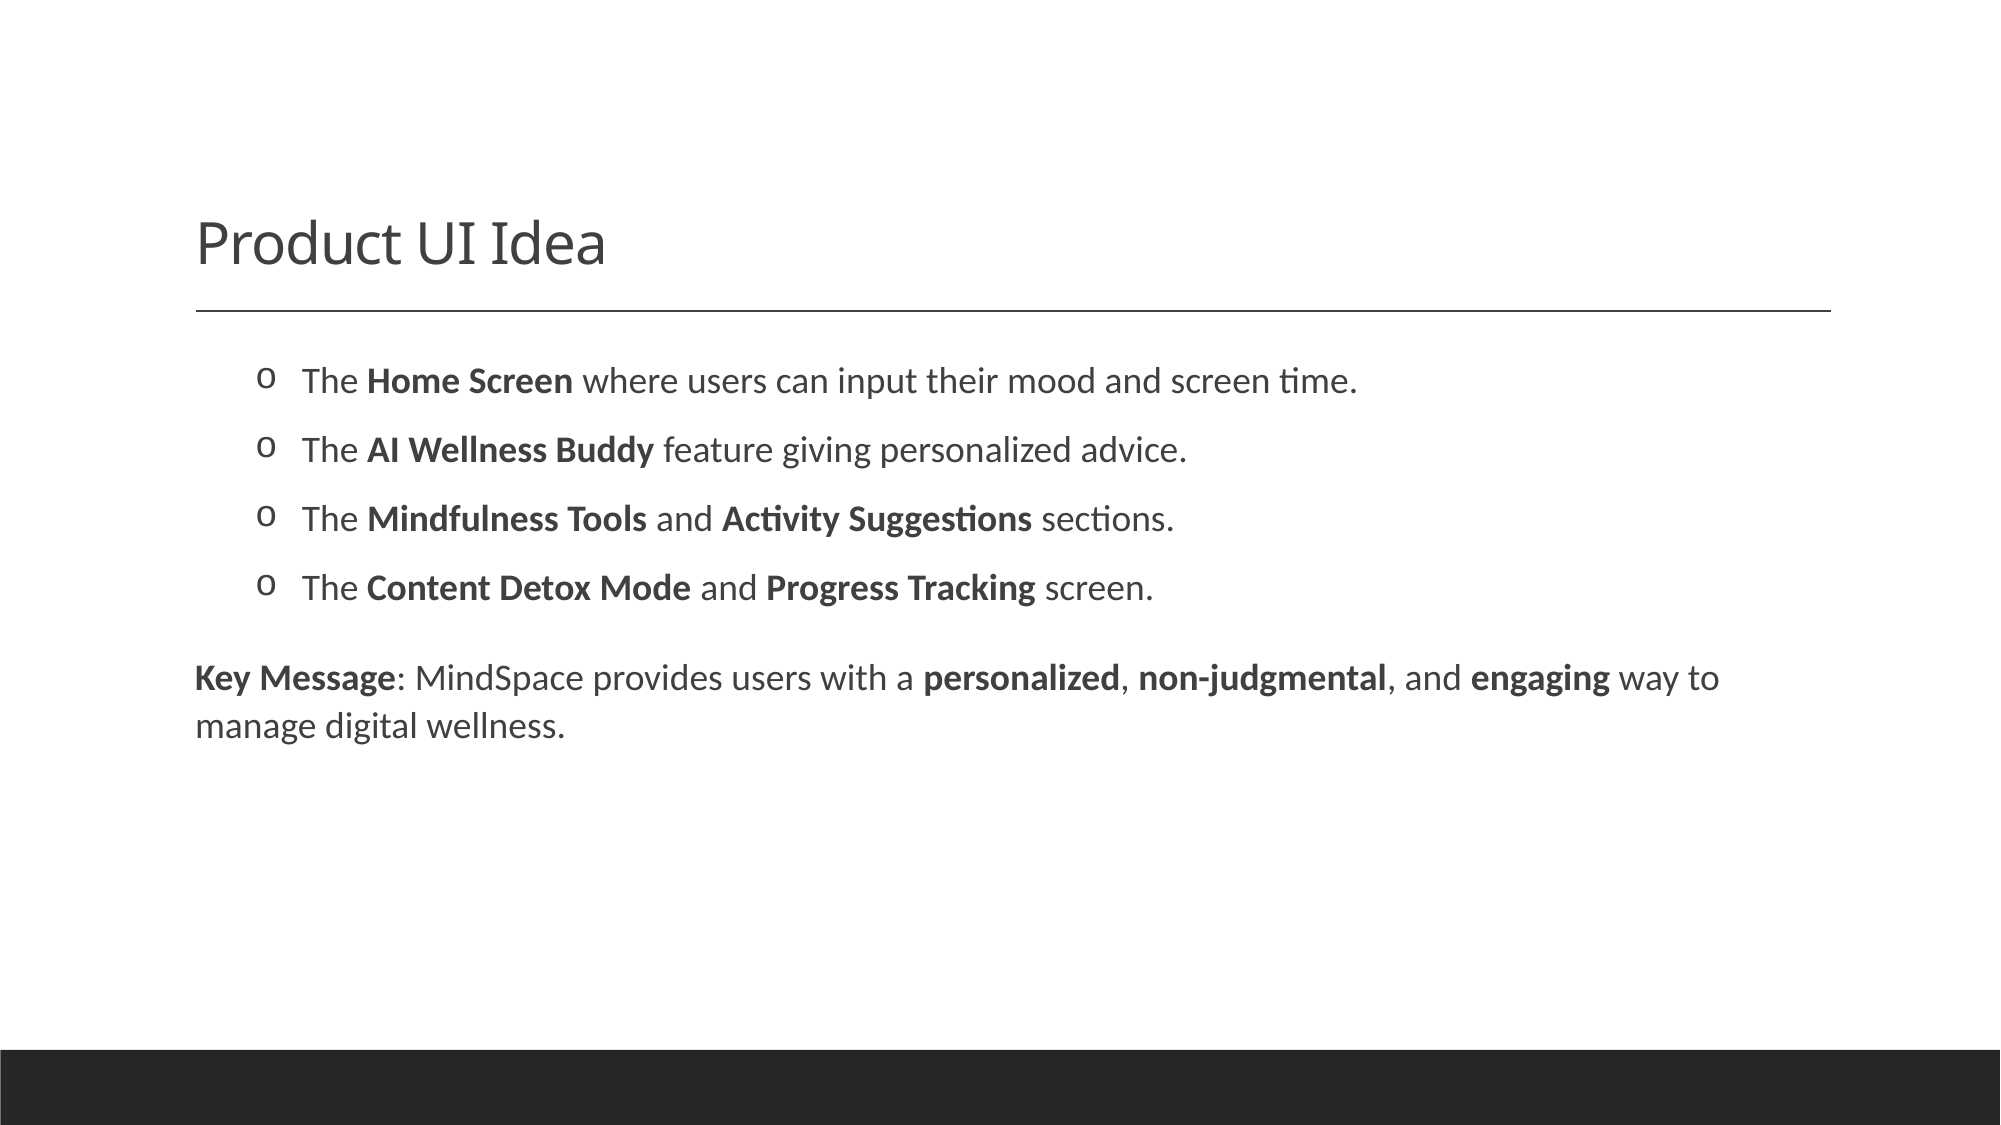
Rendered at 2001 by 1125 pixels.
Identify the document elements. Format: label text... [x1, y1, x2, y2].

list The Home Screen where users can input their mood and screen time. The AI Wellness Buddy feature giving personalized advice. The Mindfulness Tools and Activity Suggestions sections. The Content Detox Mode and Progress Tracking screen. Key Message: MindSpace provides users with a personalized, non-judgmental, and engaging way to manage digital wellness. [180, 345, 1830, 963]
title Product UI Idea [180, 47, 1830, 285]
